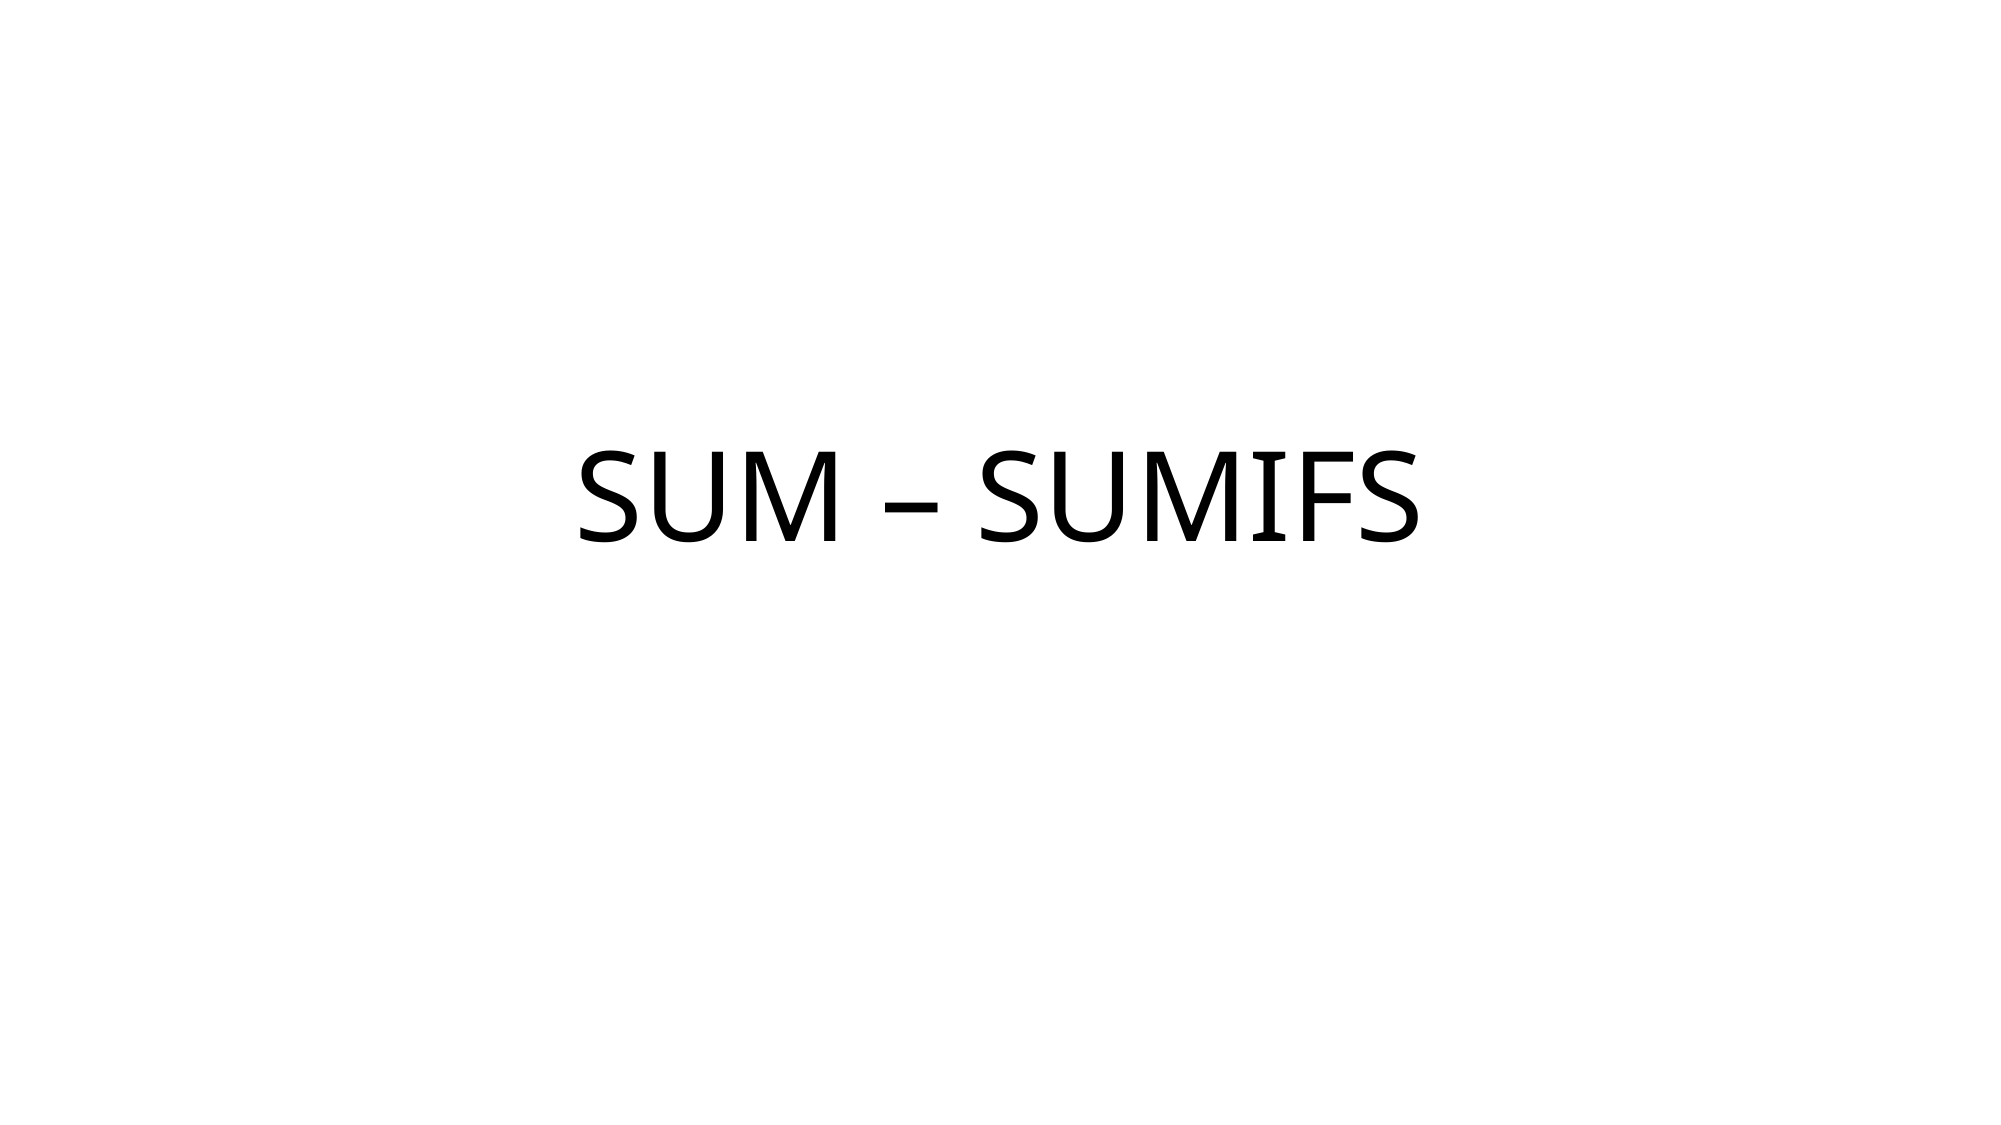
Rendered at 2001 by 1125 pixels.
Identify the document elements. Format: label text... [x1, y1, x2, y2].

title SUM – SUMIFS [249, 184, 1750, 576]
